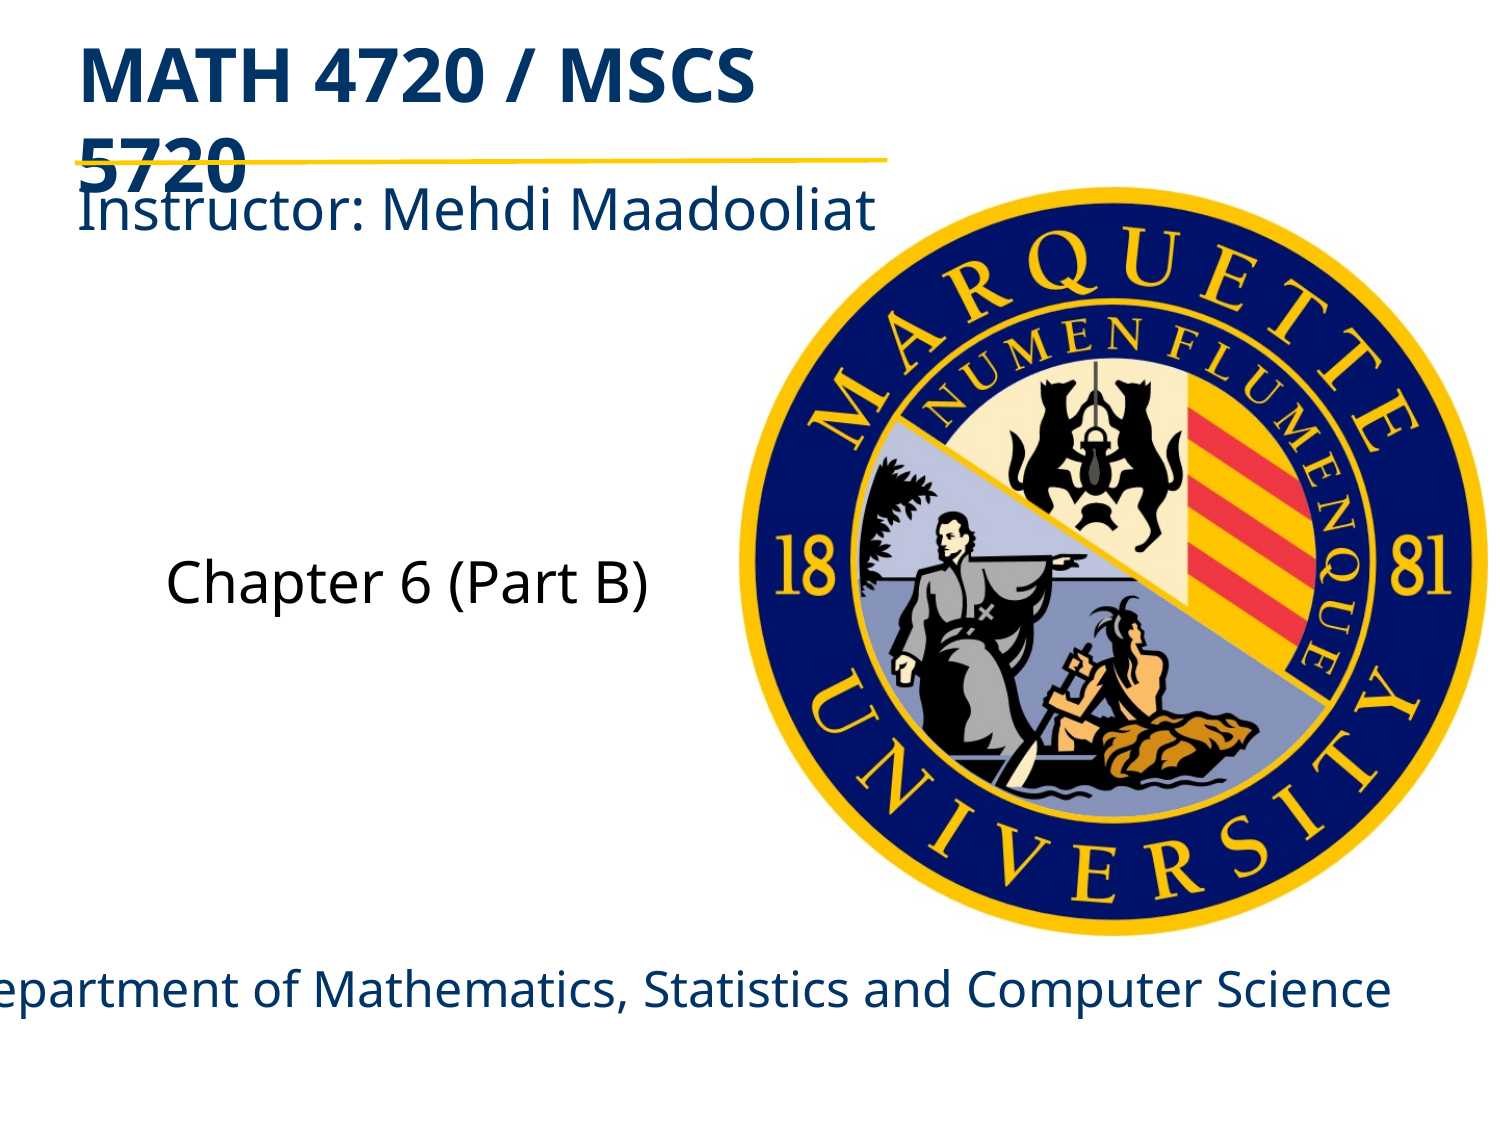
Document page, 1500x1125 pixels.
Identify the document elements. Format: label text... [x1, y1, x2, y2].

text_box Chapter 6 (Part B) [150, 537, 664, 623]
picture [737, 202, 749, 226]
picture [737, 186, 1489, 937]
